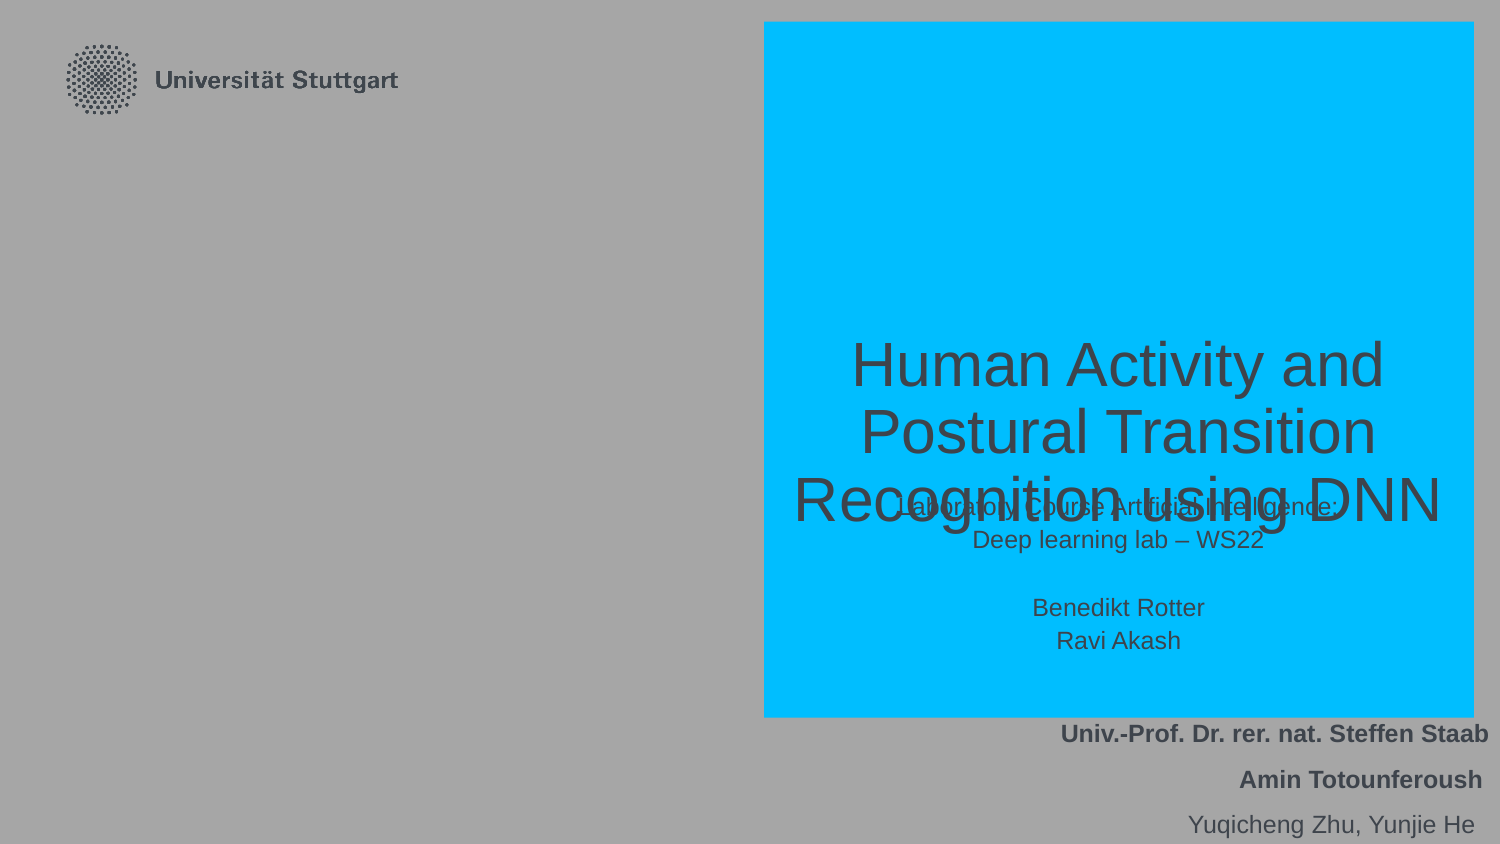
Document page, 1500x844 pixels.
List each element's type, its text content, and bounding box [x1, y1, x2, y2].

title Human Activity and Postural Transition Recognition using DNN [764, 21, 1474, 718]
subtitle Laboratory Course Artificial Intelligence: Deep learning lab – WS22 [871, 487, 1366, 579]
picture [66, 44, 405, 115]
text_box Benedikt Rotter Ravi Akash [871, 588, 1366, 680]
text_box Univ.-Prof. Dr. rer. nat. Steffen Staab Amin Totounferoush Yuqicheng Zhu, Yunjie He [974, 717, 1491, 844]
